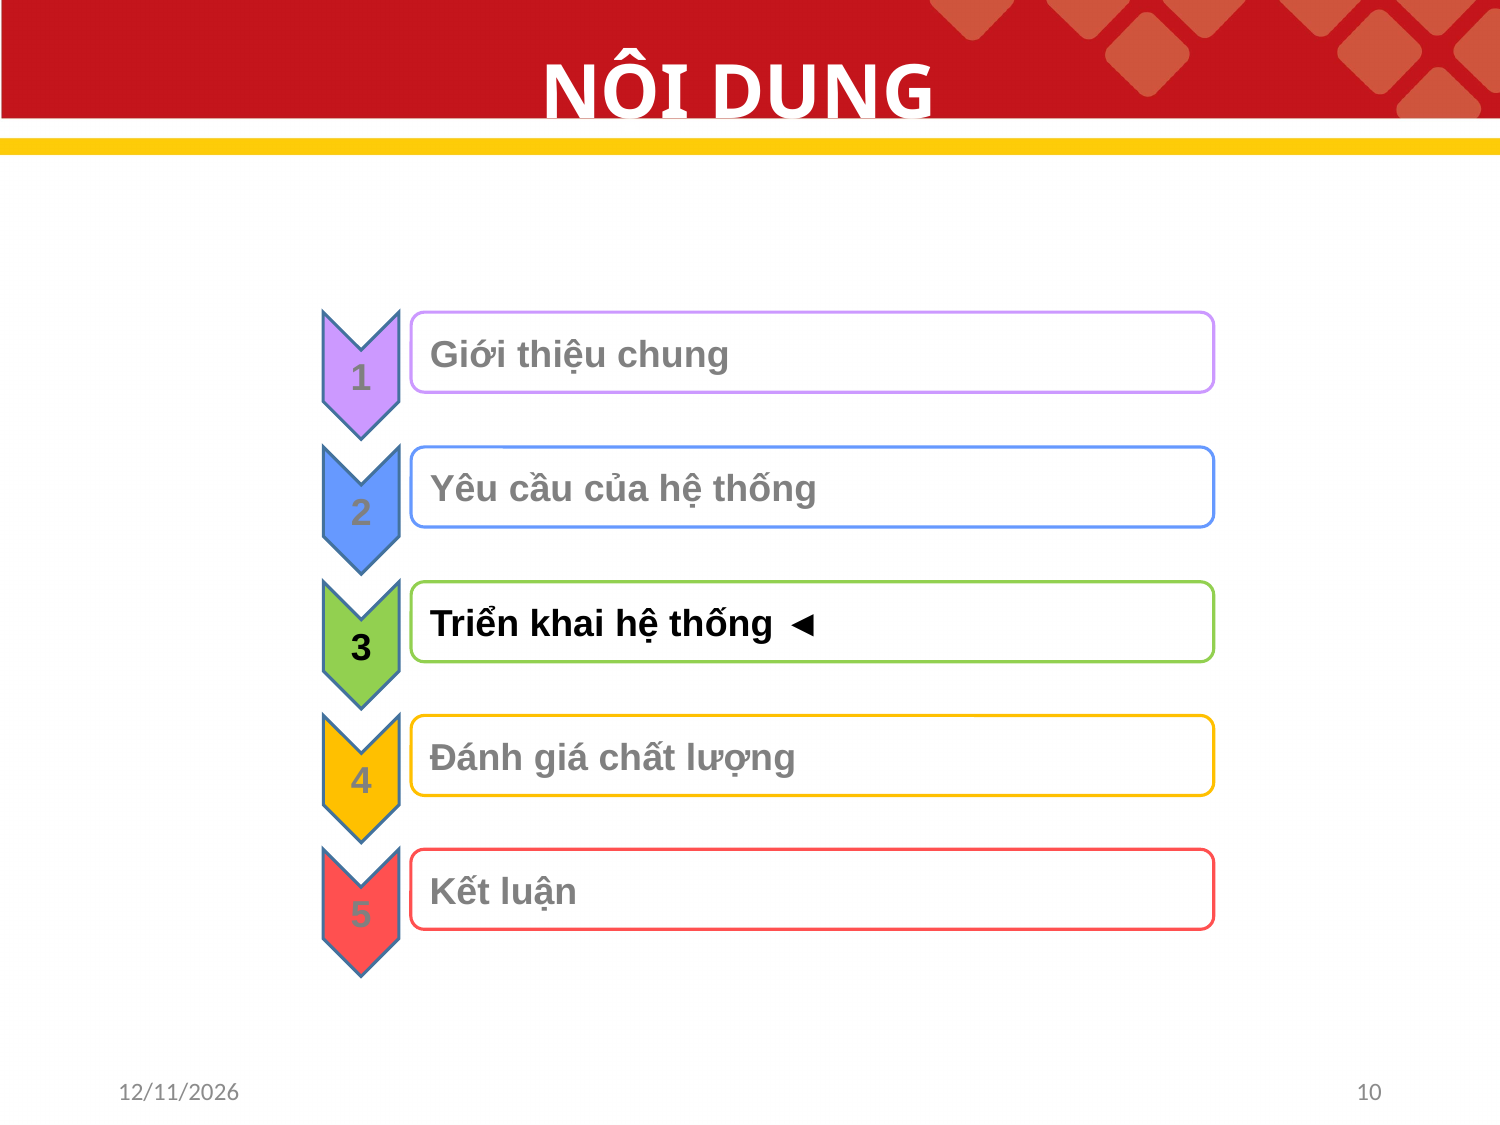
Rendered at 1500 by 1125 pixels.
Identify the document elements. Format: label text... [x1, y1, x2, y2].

text_box Triển khai hệ thống ◄ [409, 580, 1215, 663]
text_box 1 [322, 309, 400, 441]
text_box Kết luận [409, 848, 1215, 931]
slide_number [103, 1060, 441, 1121]
title NỘI DUNG [80, 0, 1397, 204]
text_box Đánh giá chất lượng [409, 714, 1215, 797]
text_box 3 [322, 579, 401, 711]
slide_number 10 [1059, 1060, 1397, 1121]
picture [0, 0, 1500, 1125]
text_box Giới thiệu chung [409, 311, 1215, 394]
text_box Yêu cầu của hệ thống [409, 445, 1215, 529]
text_box 4 [322, 712, 401, 845]
text_box 5 [322, 846, 400, 978]
text_box 2 [322, 444, 401, 576]
